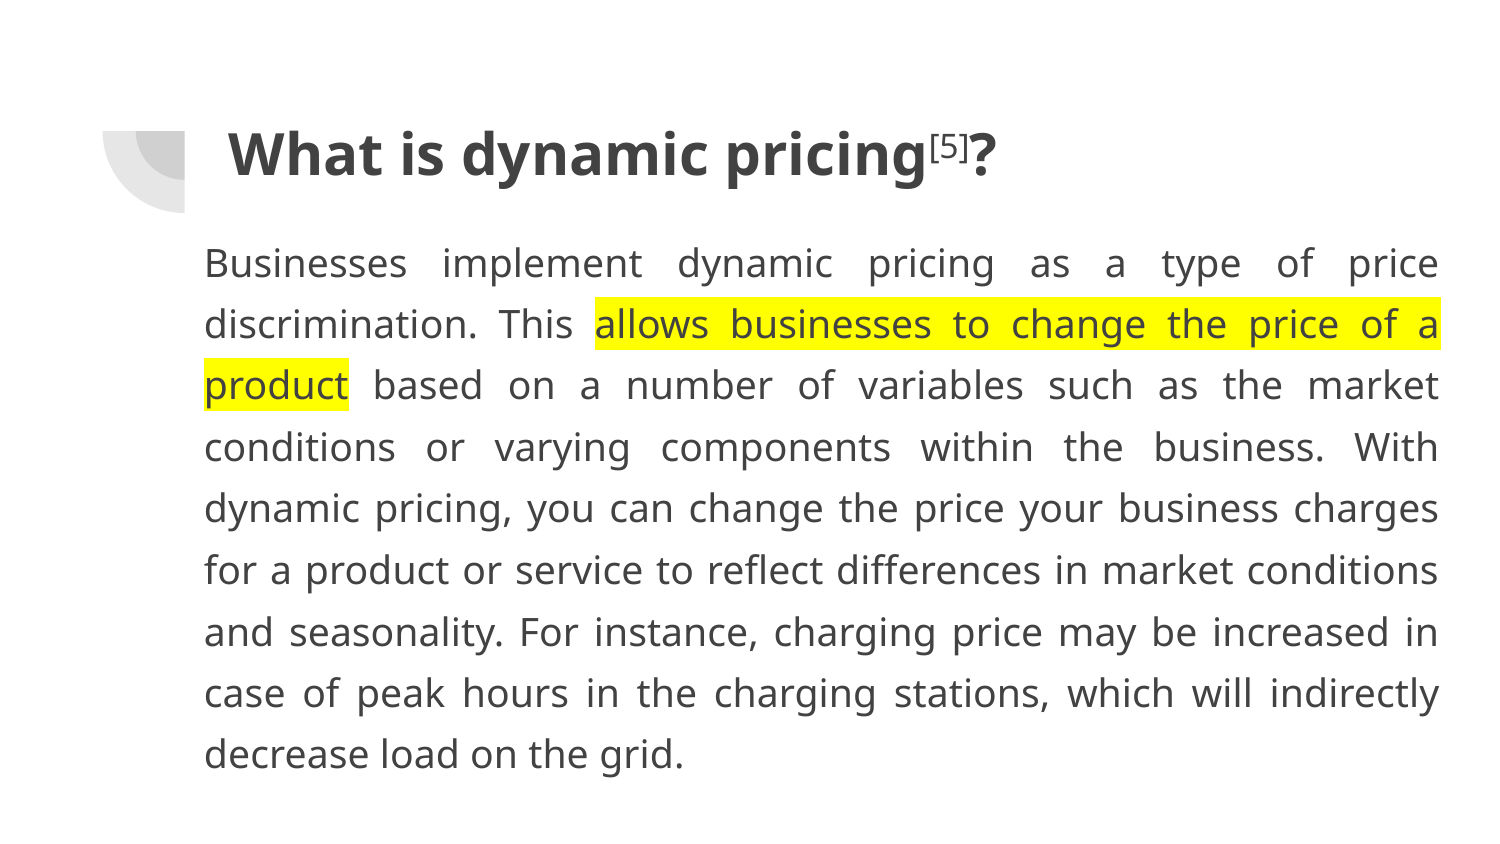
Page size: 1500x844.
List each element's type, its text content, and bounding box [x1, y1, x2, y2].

title What is dynamic pricing[5]? [213, 98, 1368, 212]
list Businesses implement dynamic pricing as a type of price discrimination. This allows businesses to change the price of a product based on a number of variables such as the market conditions or varying components within the business. With dynamic pricing, you can change the price your business charges for a product or service to reflect differences in market conditions and seasonality. For instance, charging price may be increased in case of peak hours in the charging stations, which will indirectly decrease load on the grid. [188, 212, 1457, 803]
